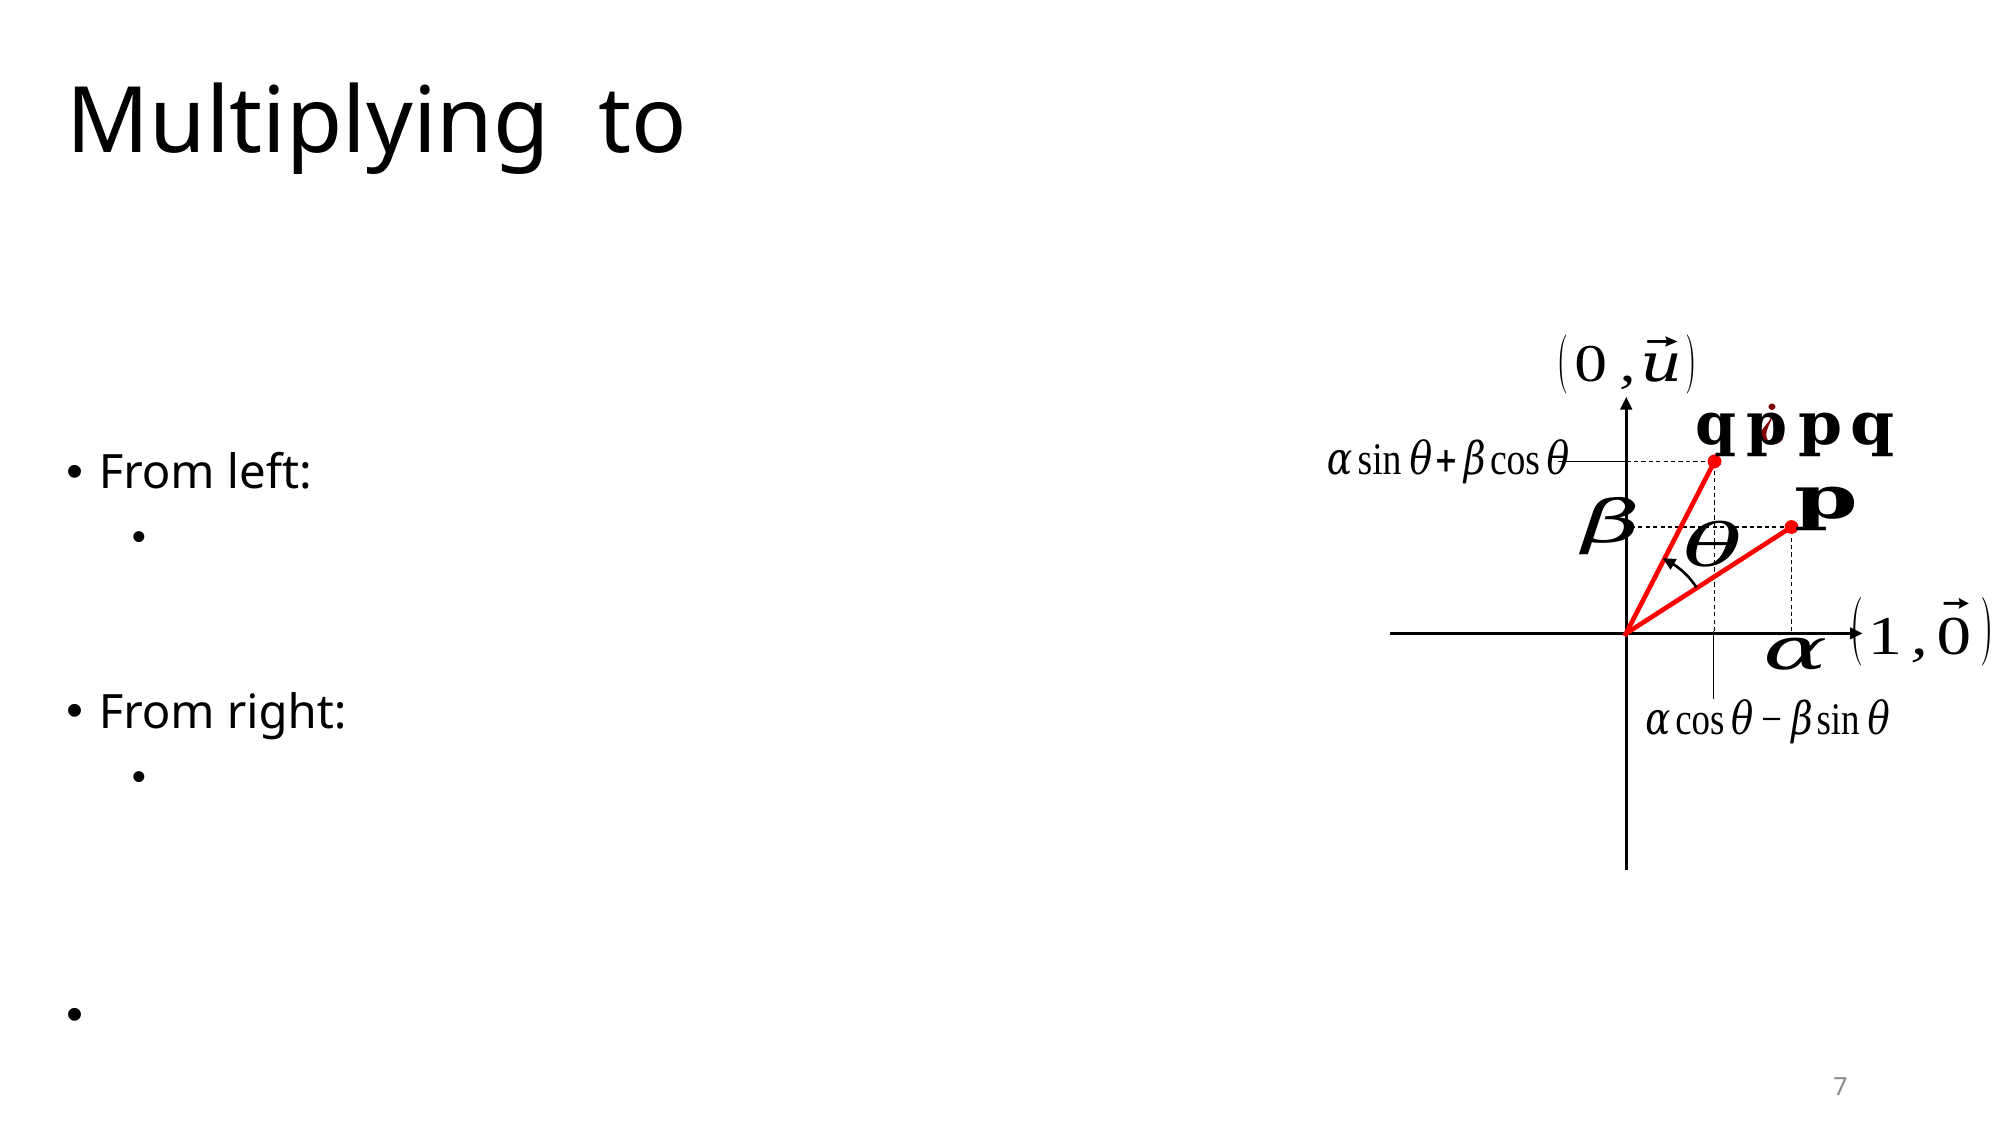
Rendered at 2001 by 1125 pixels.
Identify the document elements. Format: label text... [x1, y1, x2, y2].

slide_number 7 [1720, 1057, 1863, 1118]
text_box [1326, 331, 1993, 870]
